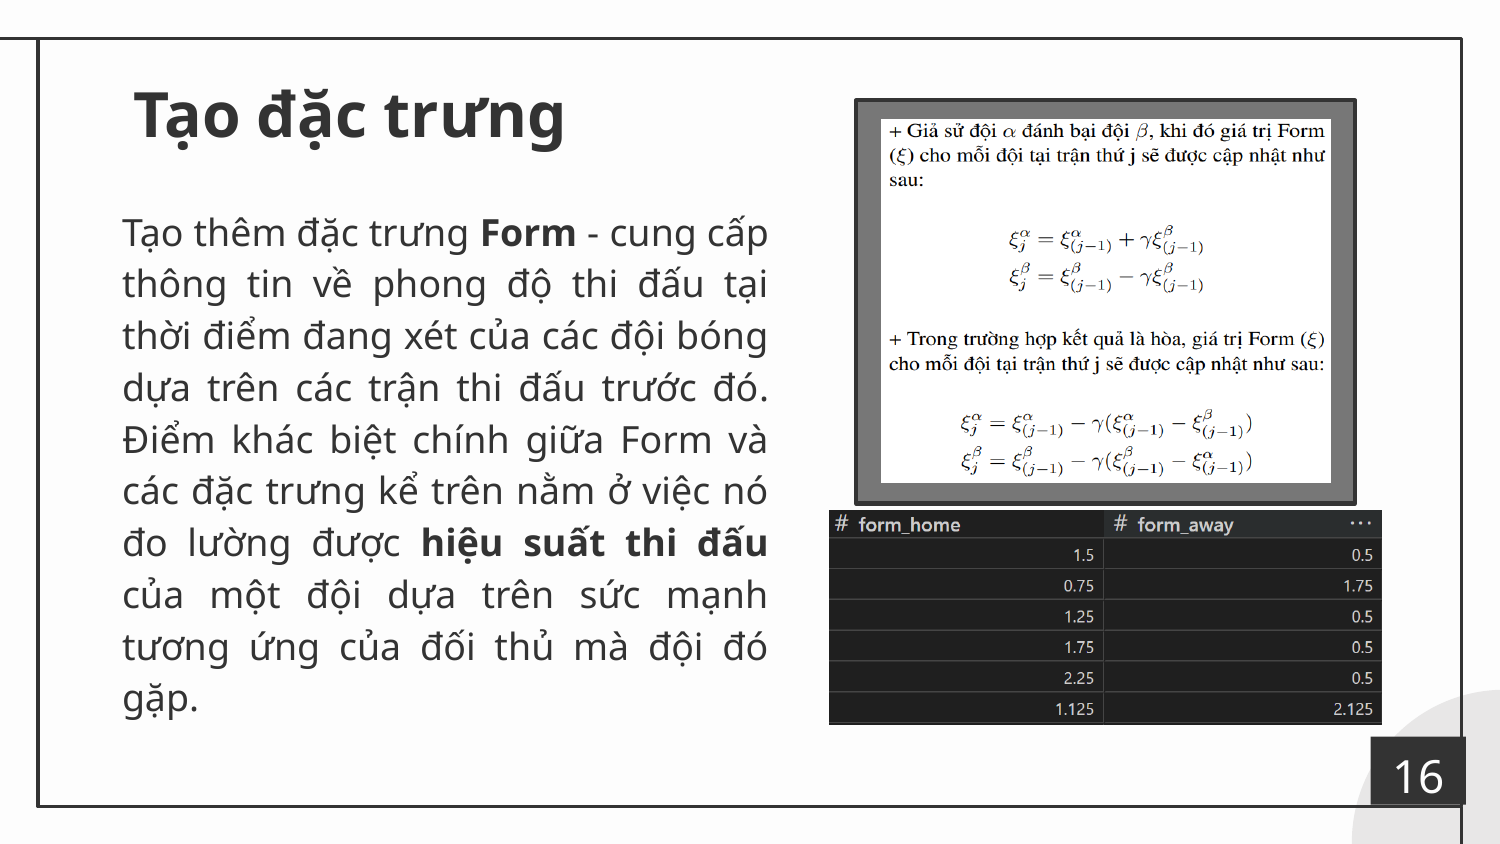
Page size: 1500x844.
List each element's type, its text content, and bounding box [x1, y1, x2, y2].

picture [881, 119, 1331, 484]
text_box 16 [1370, 736, 1466, 805]
text_box [854, 154, 1357, 506]
title Tạo đặc trưng [118, 59, 1382, 154]
list Tạo thêm đặc trưng Form - cung cấp thông tin về phong độ thi đấu tại thời điểm đang xét của các đội bóng dựa trên các trận thi đấu trước đó. Điểm khác biệt chính giữa Form và các đặc trưng kể trên nằm ở việc nó đo lường được hiệu suất thi đấu của một đội dựa trên sức mạnh tương ứng của đối thủ mà đội đó gặp. [84, 187, 785, 749]
picture [829, 510, 1383, 725]
